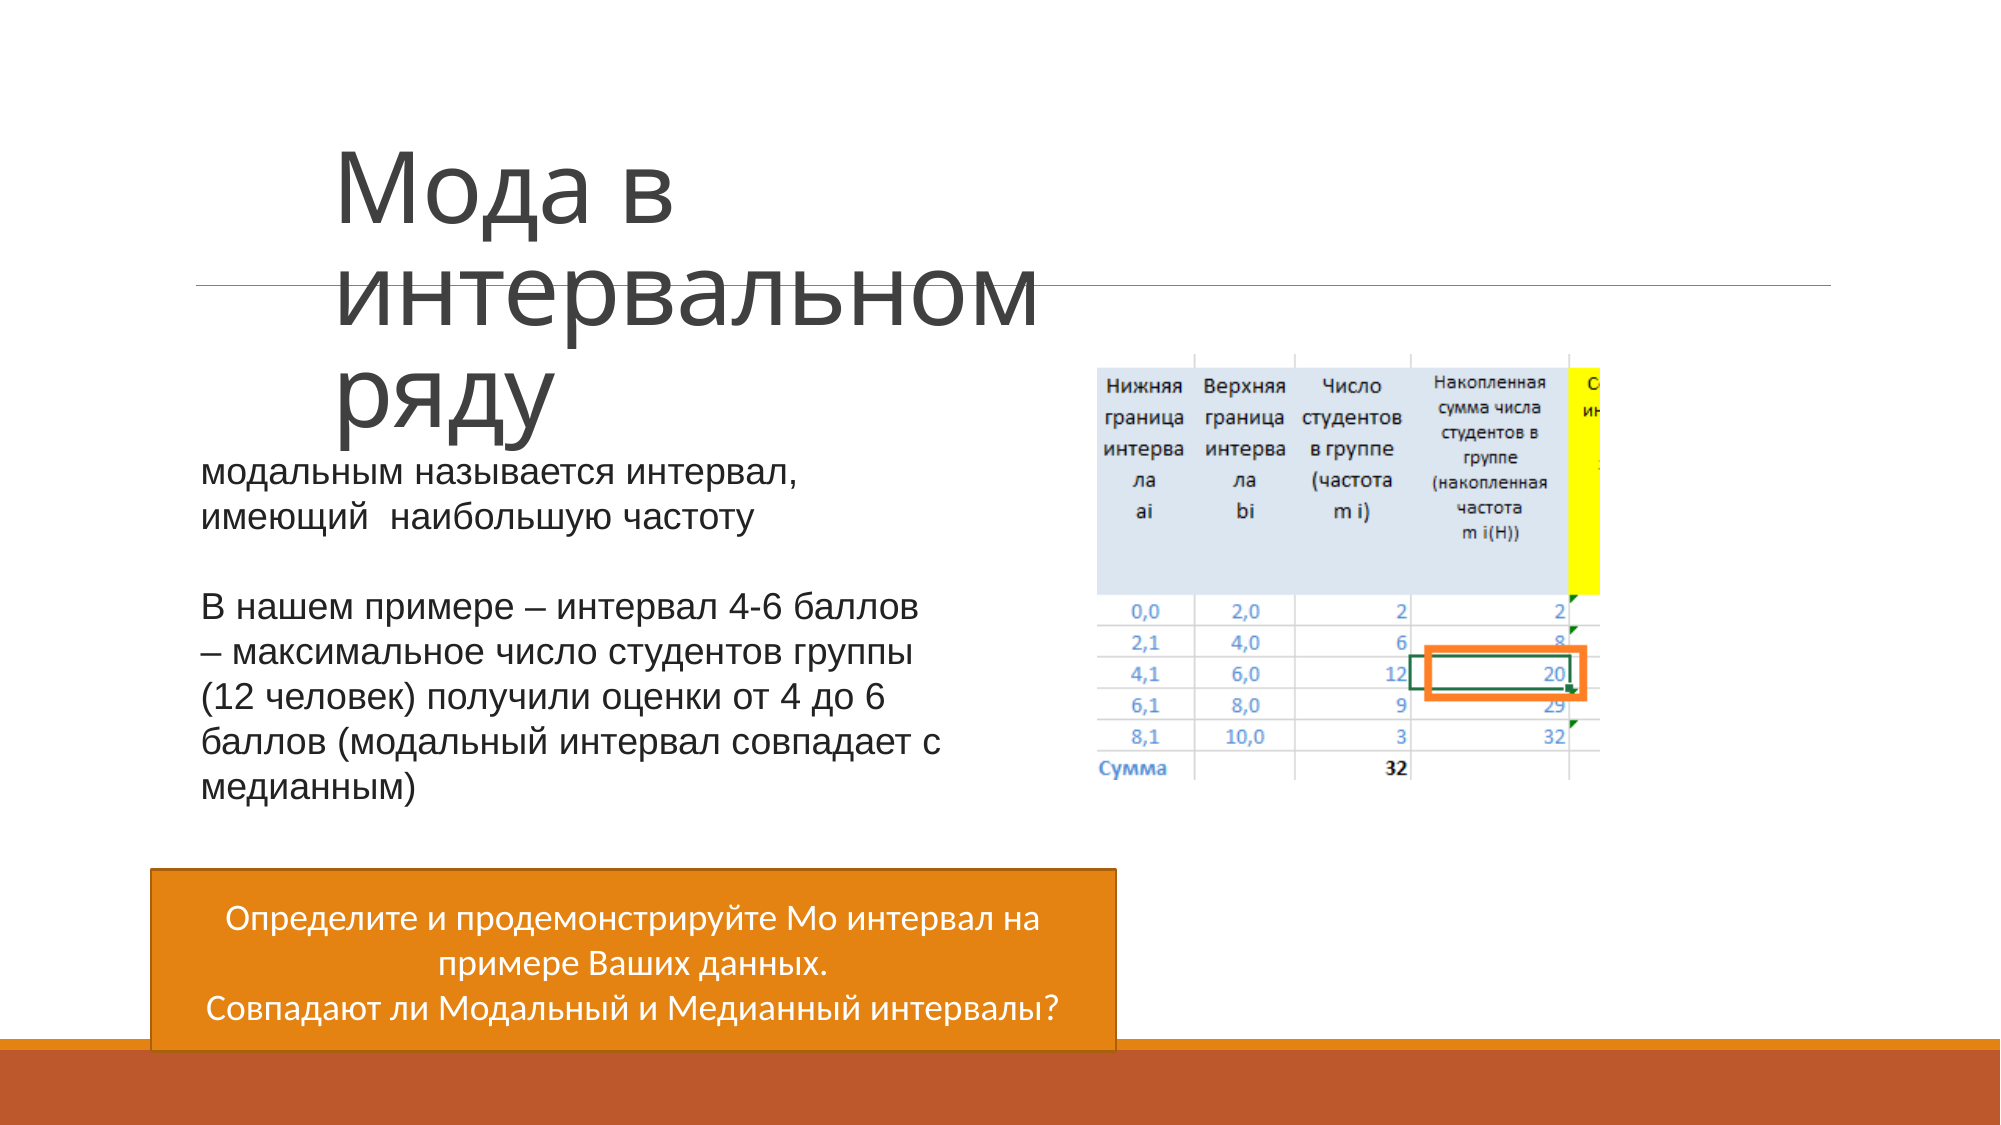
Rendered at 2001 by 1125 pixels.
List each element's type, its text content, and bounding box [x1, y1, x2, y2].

text_box модальным называется интервал, имеющий наибольшую частоту В нашем примере – интервал 4-6 баллов – максимальное число студентов группы (12 человек) получили оценки от 4 до 6 баллов (модальный интервал совпадает с медианным) [185, 439, 958, 815]
text_box Определите и продемонстрируйте Мо интервал на примере Ваших данных. Совпадают ли Модальный и Медианный интервалы? [150, 868, 1117, 1053]
picture [1097, 353, 1600, 780]
title Мода в интервальном ряду [317, 134, 1297, 456]
